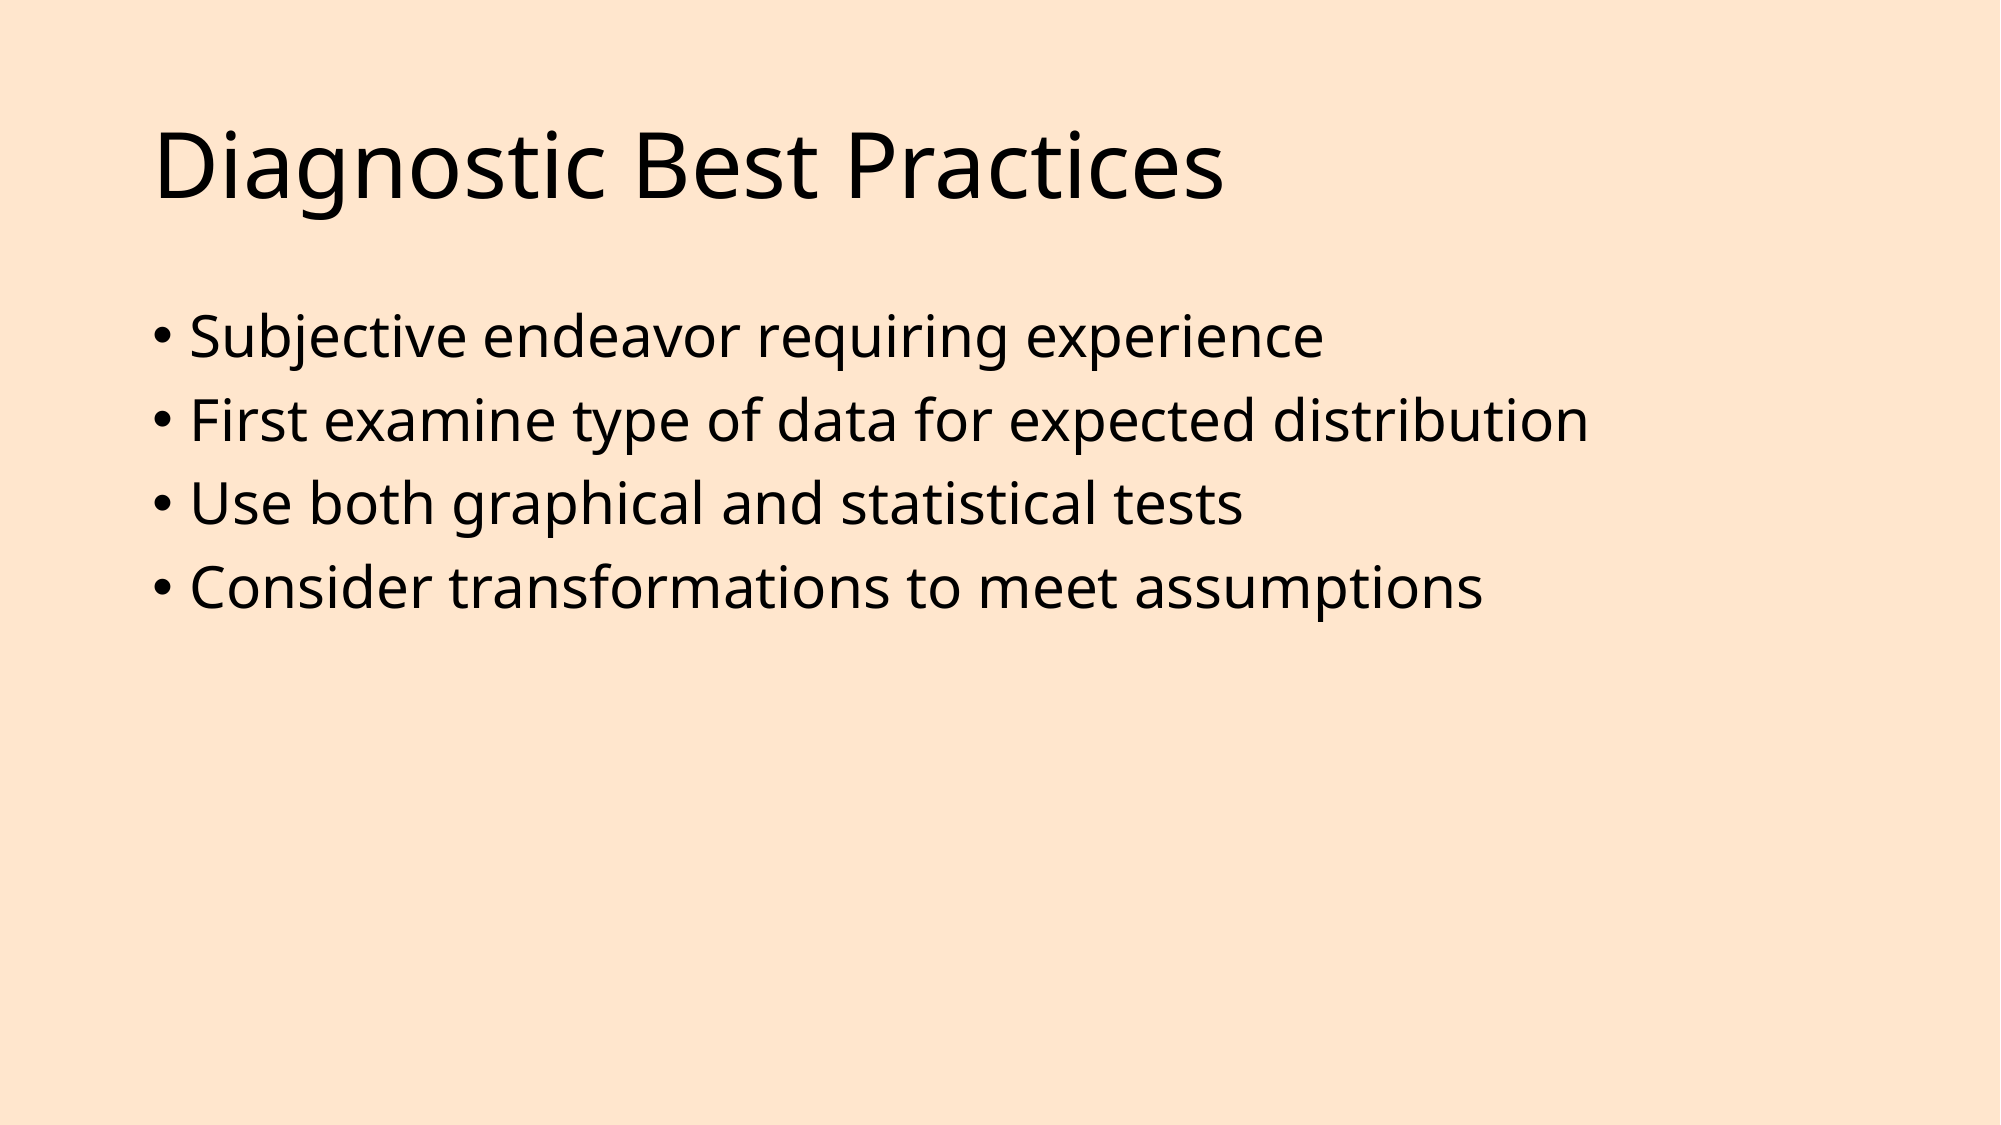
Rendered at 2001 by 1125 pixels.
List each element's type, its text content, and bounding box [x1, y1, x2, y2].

title Diagnostic Best Practices [137, 59, 1863, 278]
list Subjective endeavor requiring experience First examine type of data for expected distribution Use both graphical and statistical tests Consider transformations to meet assumptions [137, 299, 1863, 1014]
